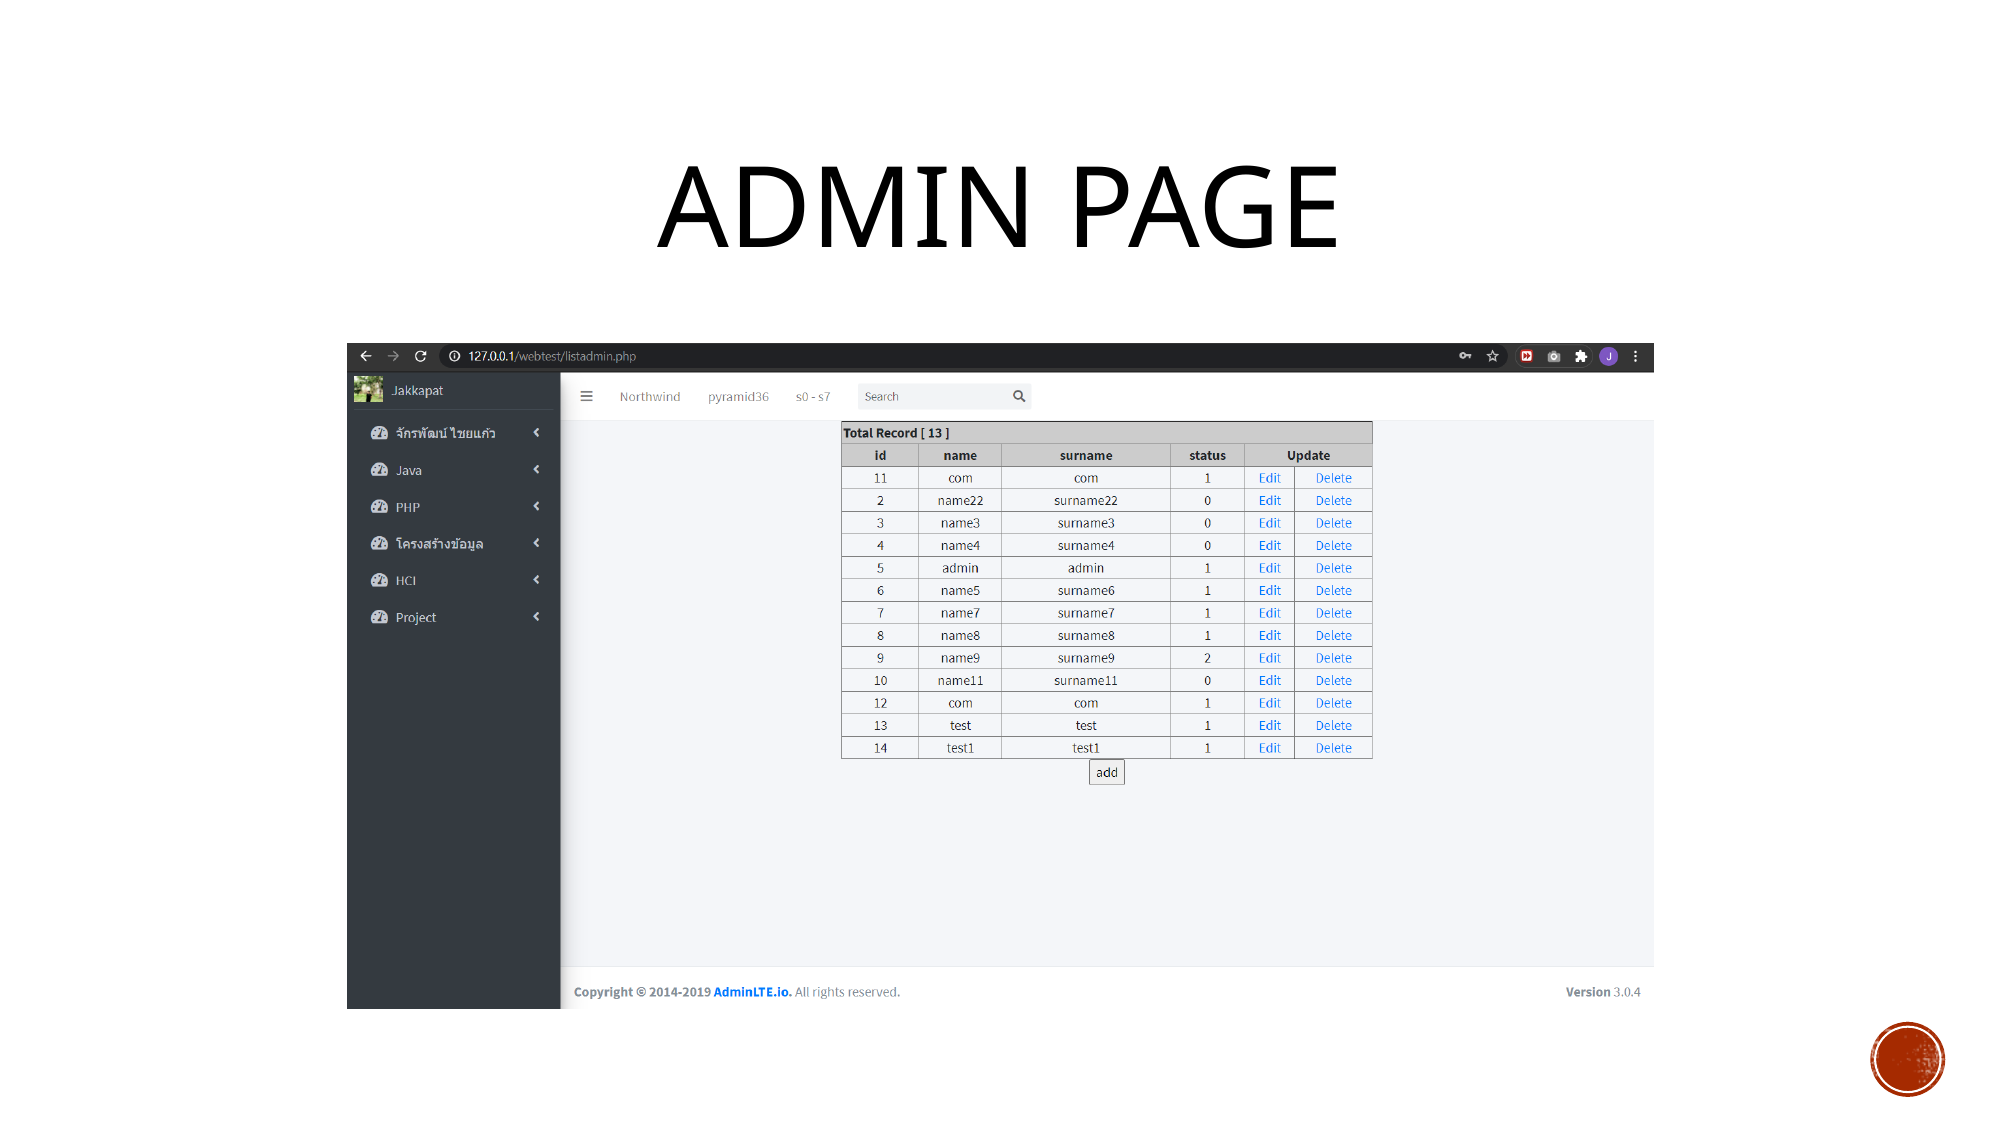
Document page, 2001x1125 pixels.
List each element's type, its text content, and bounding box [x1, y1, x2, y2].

title Admin page [175, 79, 1826, 344]
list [350, 346, 1651, 1004]
